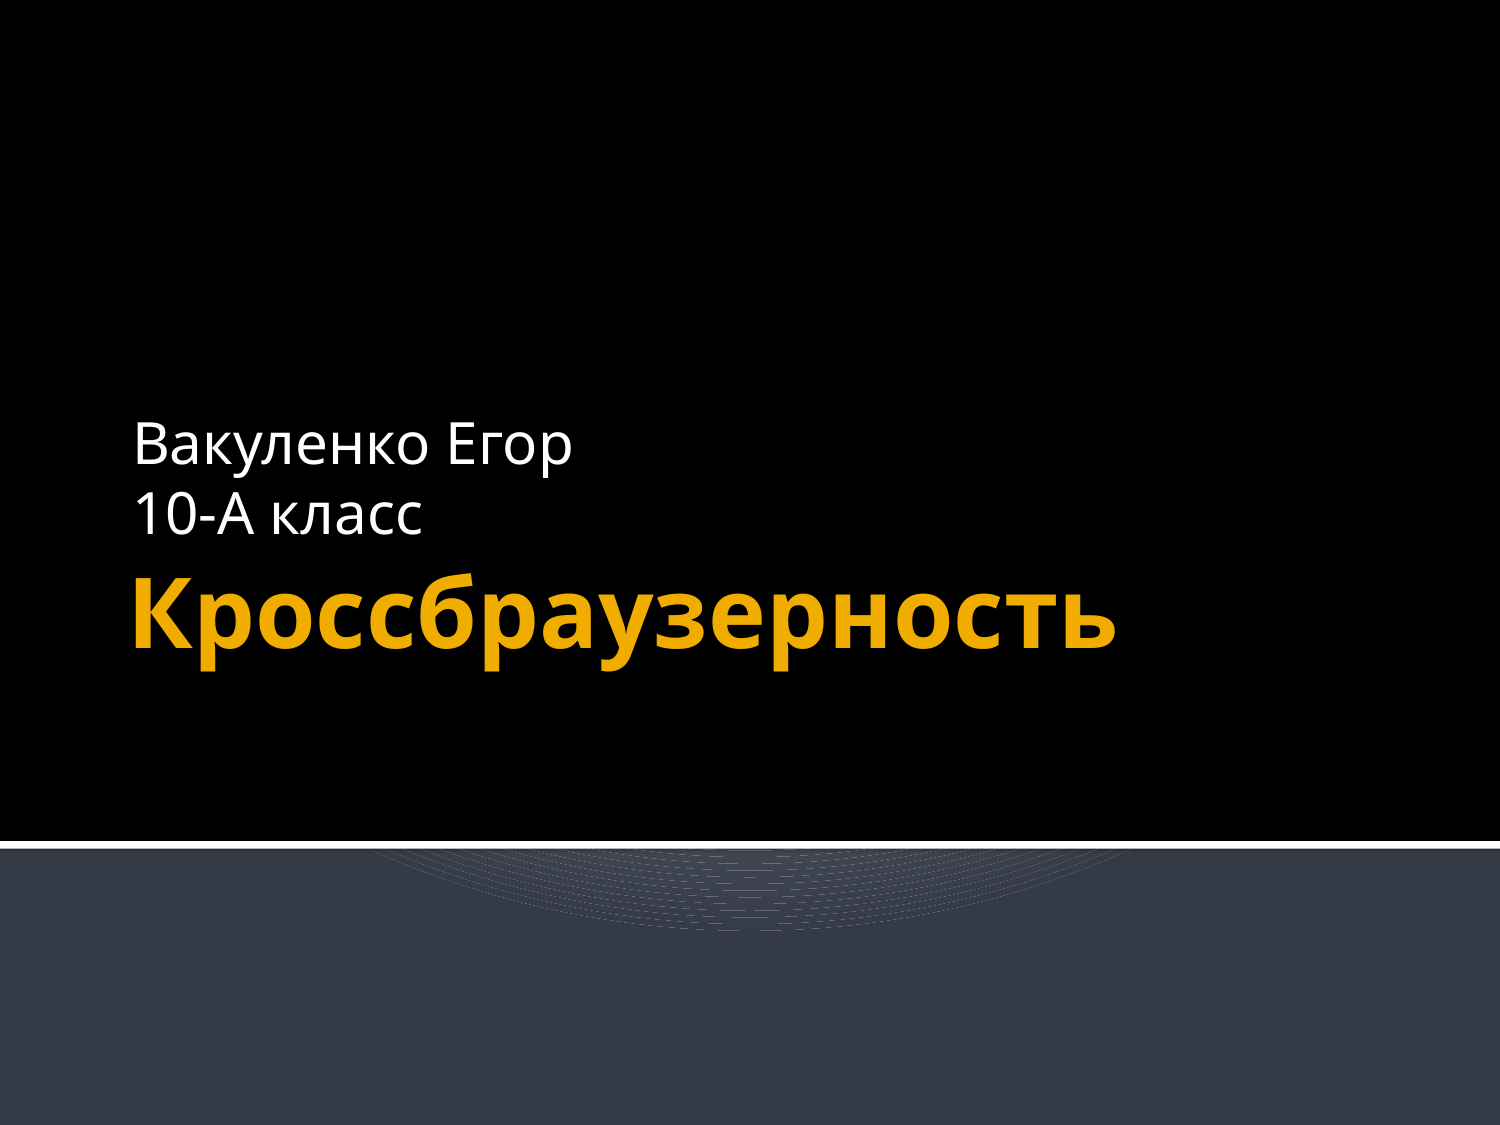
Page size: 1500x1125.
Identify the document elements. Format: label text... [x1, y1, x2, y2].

subtitle Вакуленко Егор 10-А класс [112, 299, 1438, 546]
title Кроссбраузерность [112, 550, 1438, 825]
